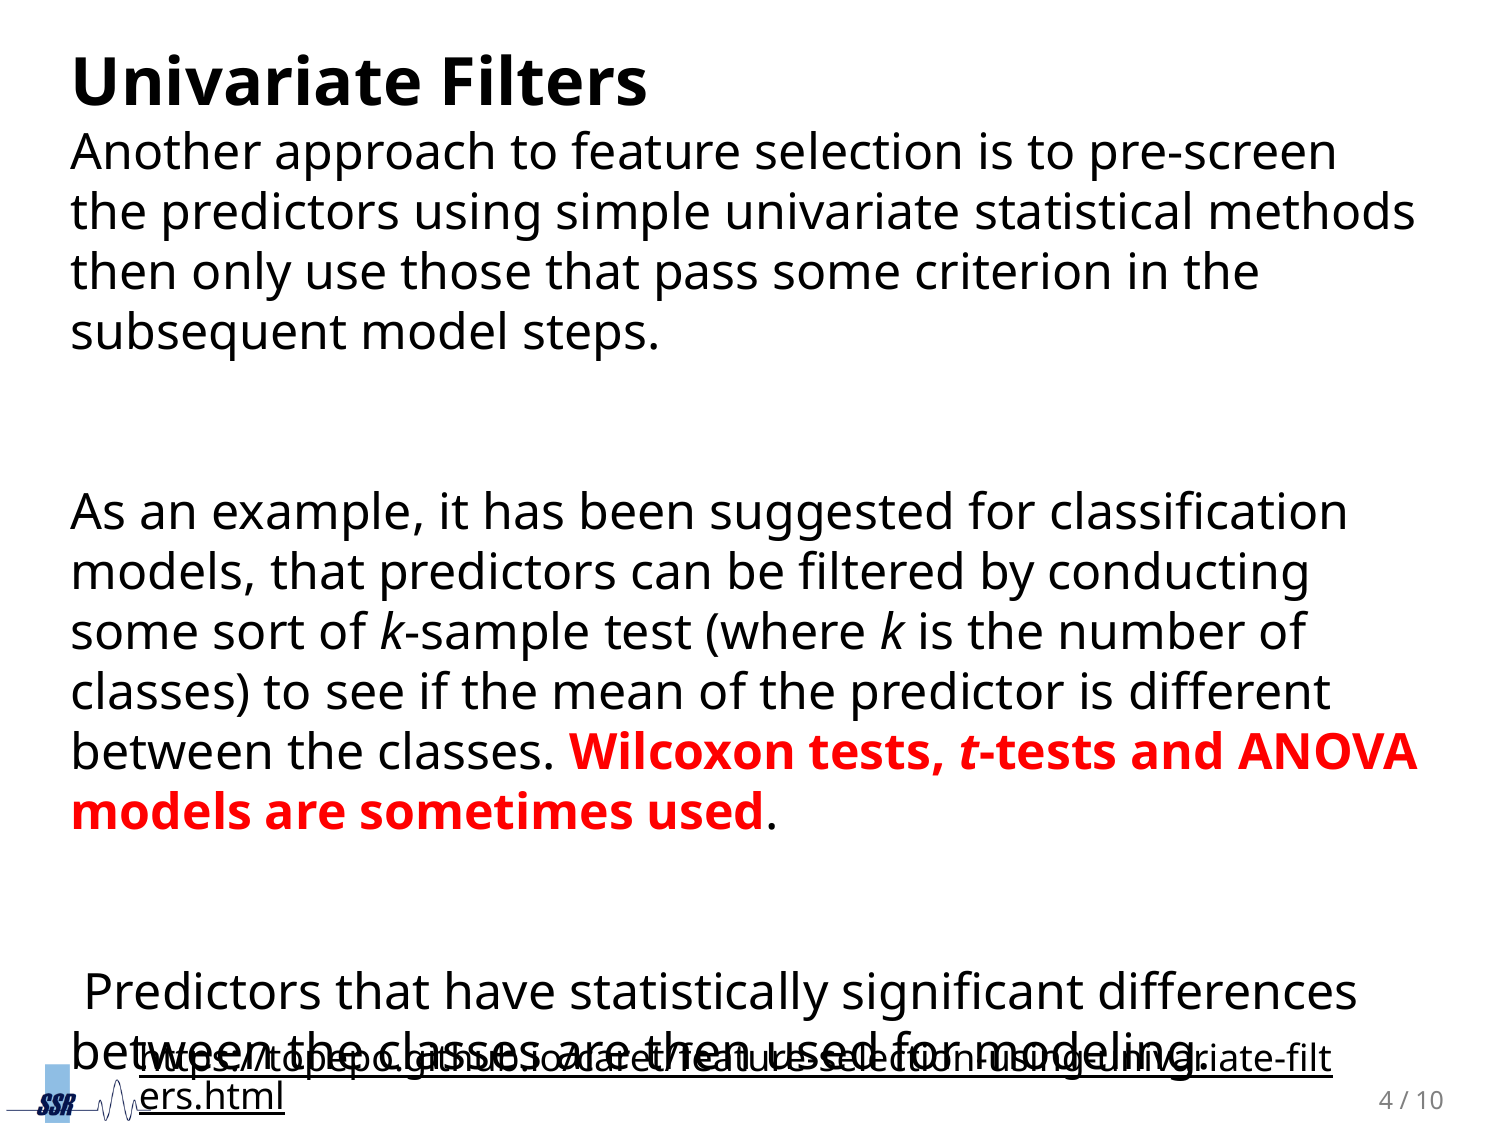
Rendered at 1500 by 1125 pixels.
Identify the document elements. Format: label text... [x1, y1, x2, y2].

picture [1, 1062, 123, 1125]
text_box https://topepo.github.io/caret/feature-selection-using-univariate-filters.html [123, 1087, 1353, 1125]
text_box Univariate Filters Another approach to feature selection is to pre-screen the predictors using simple univariate statistical methods then only use those that pass some criterion in the subsequent model steps. As an example, it has been suggested for classification models, that predictors can be filtered by conducting some sort of k-sample test (where k is the number of classes) to see if the mean of the predictor is different between the classes. Wilcoxon tests, t-tests and ANOVA models are sometimes used. Predictors that have statistically significant differences between the classes are then used for modeling. [56, 31, 1444, 1087]
